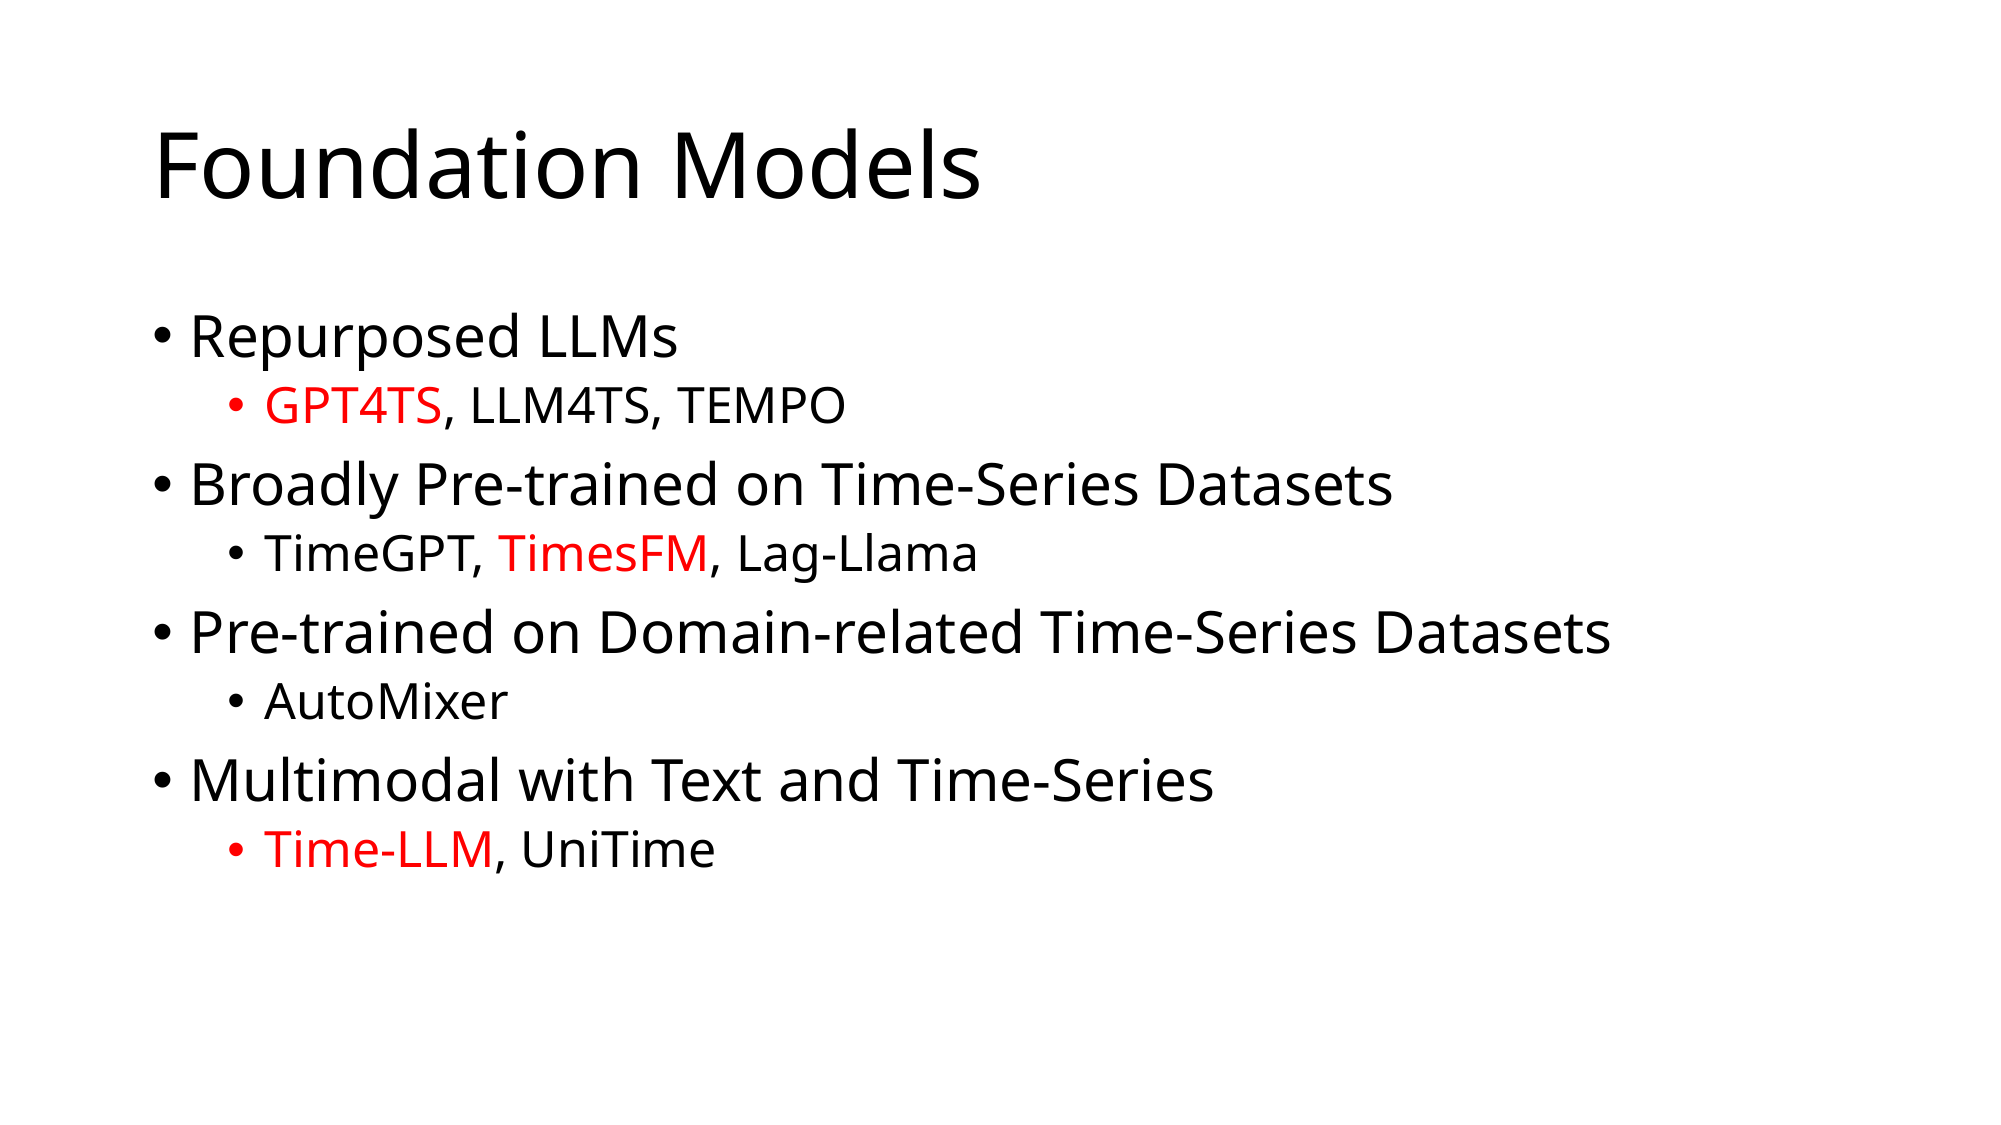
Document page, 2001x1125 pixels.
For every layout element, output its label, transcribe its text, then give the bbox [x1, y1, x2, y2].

title Foundation Models [137, 59, 1863, 278]
list Repurposed LLMs GPT4TS, LLM4TS, TEMPO Broadly Pre-trained on Time-Series Datasets TimeGPT, TimesFM, Lag-Llama Pre-trained on Domain-related Time-Series Datasets AutoMixer Multimodal with Text and Time-Series Time-LLM, UniTime [137, 299, 1863, 1014]
